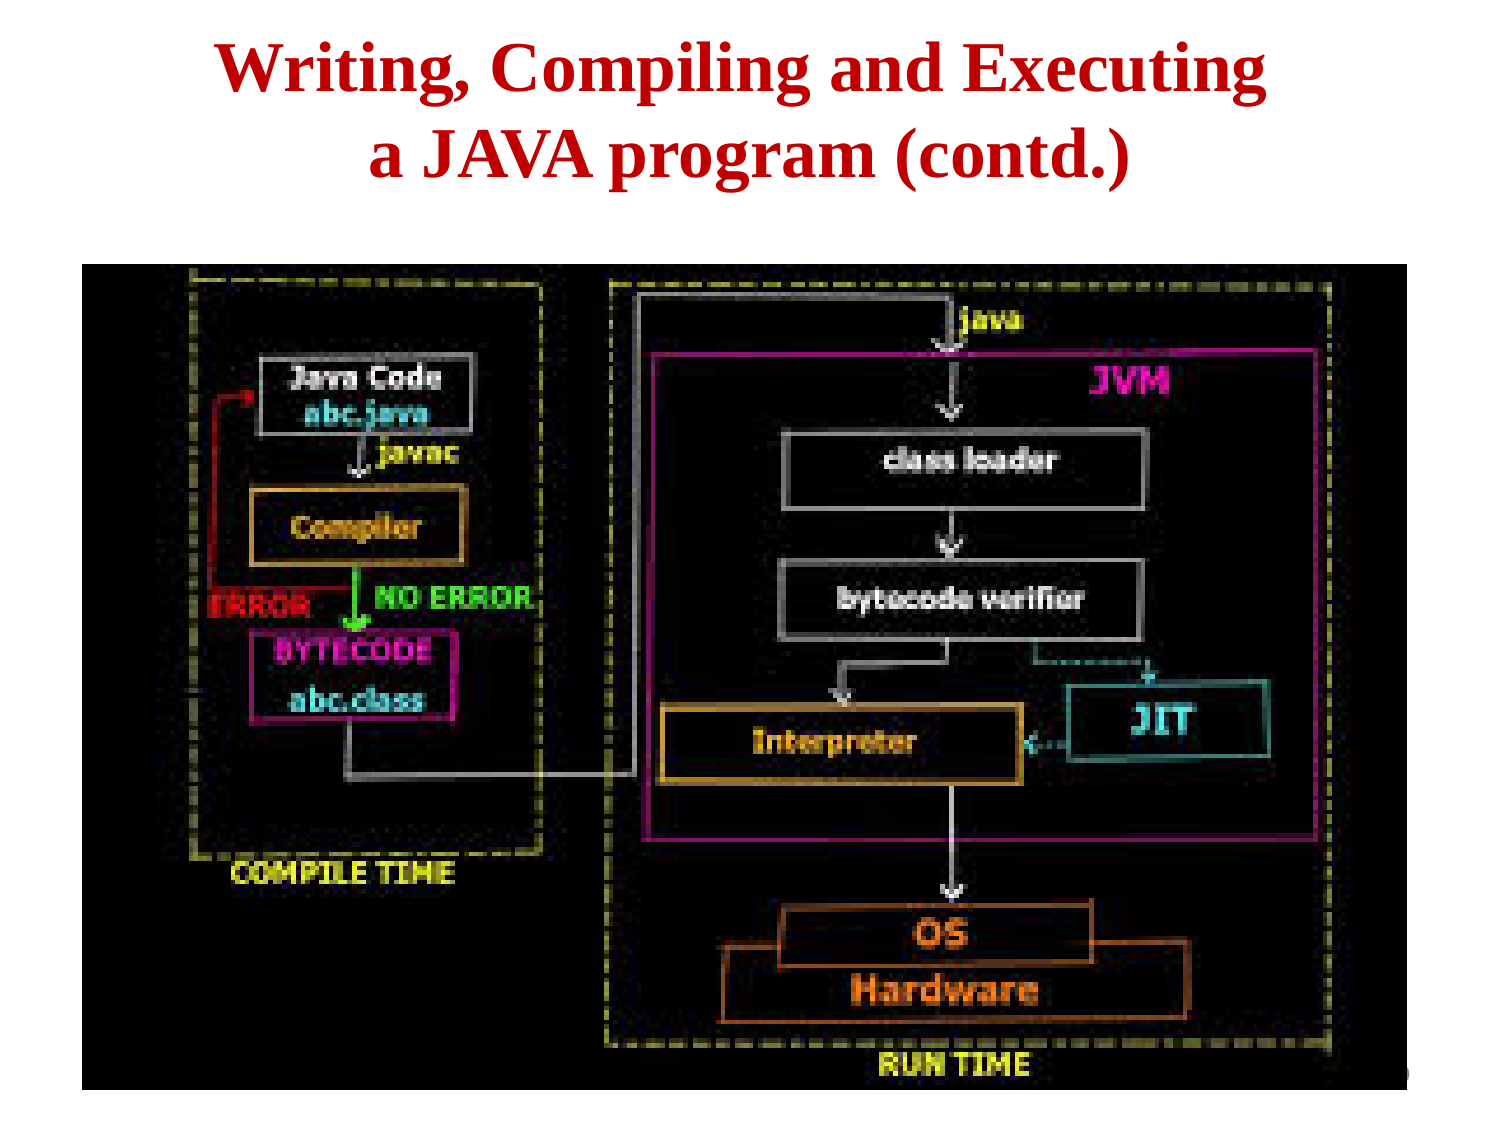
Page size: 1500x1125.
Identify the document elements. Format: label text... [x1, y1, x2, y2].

slide_number 10 [1074, 1042, 1425, 1103]
picture [81, 264, 1407, 1091]
title Writing, Compiling and Executing a JAVA program (contd.) [0, 11, 1500, 200]
